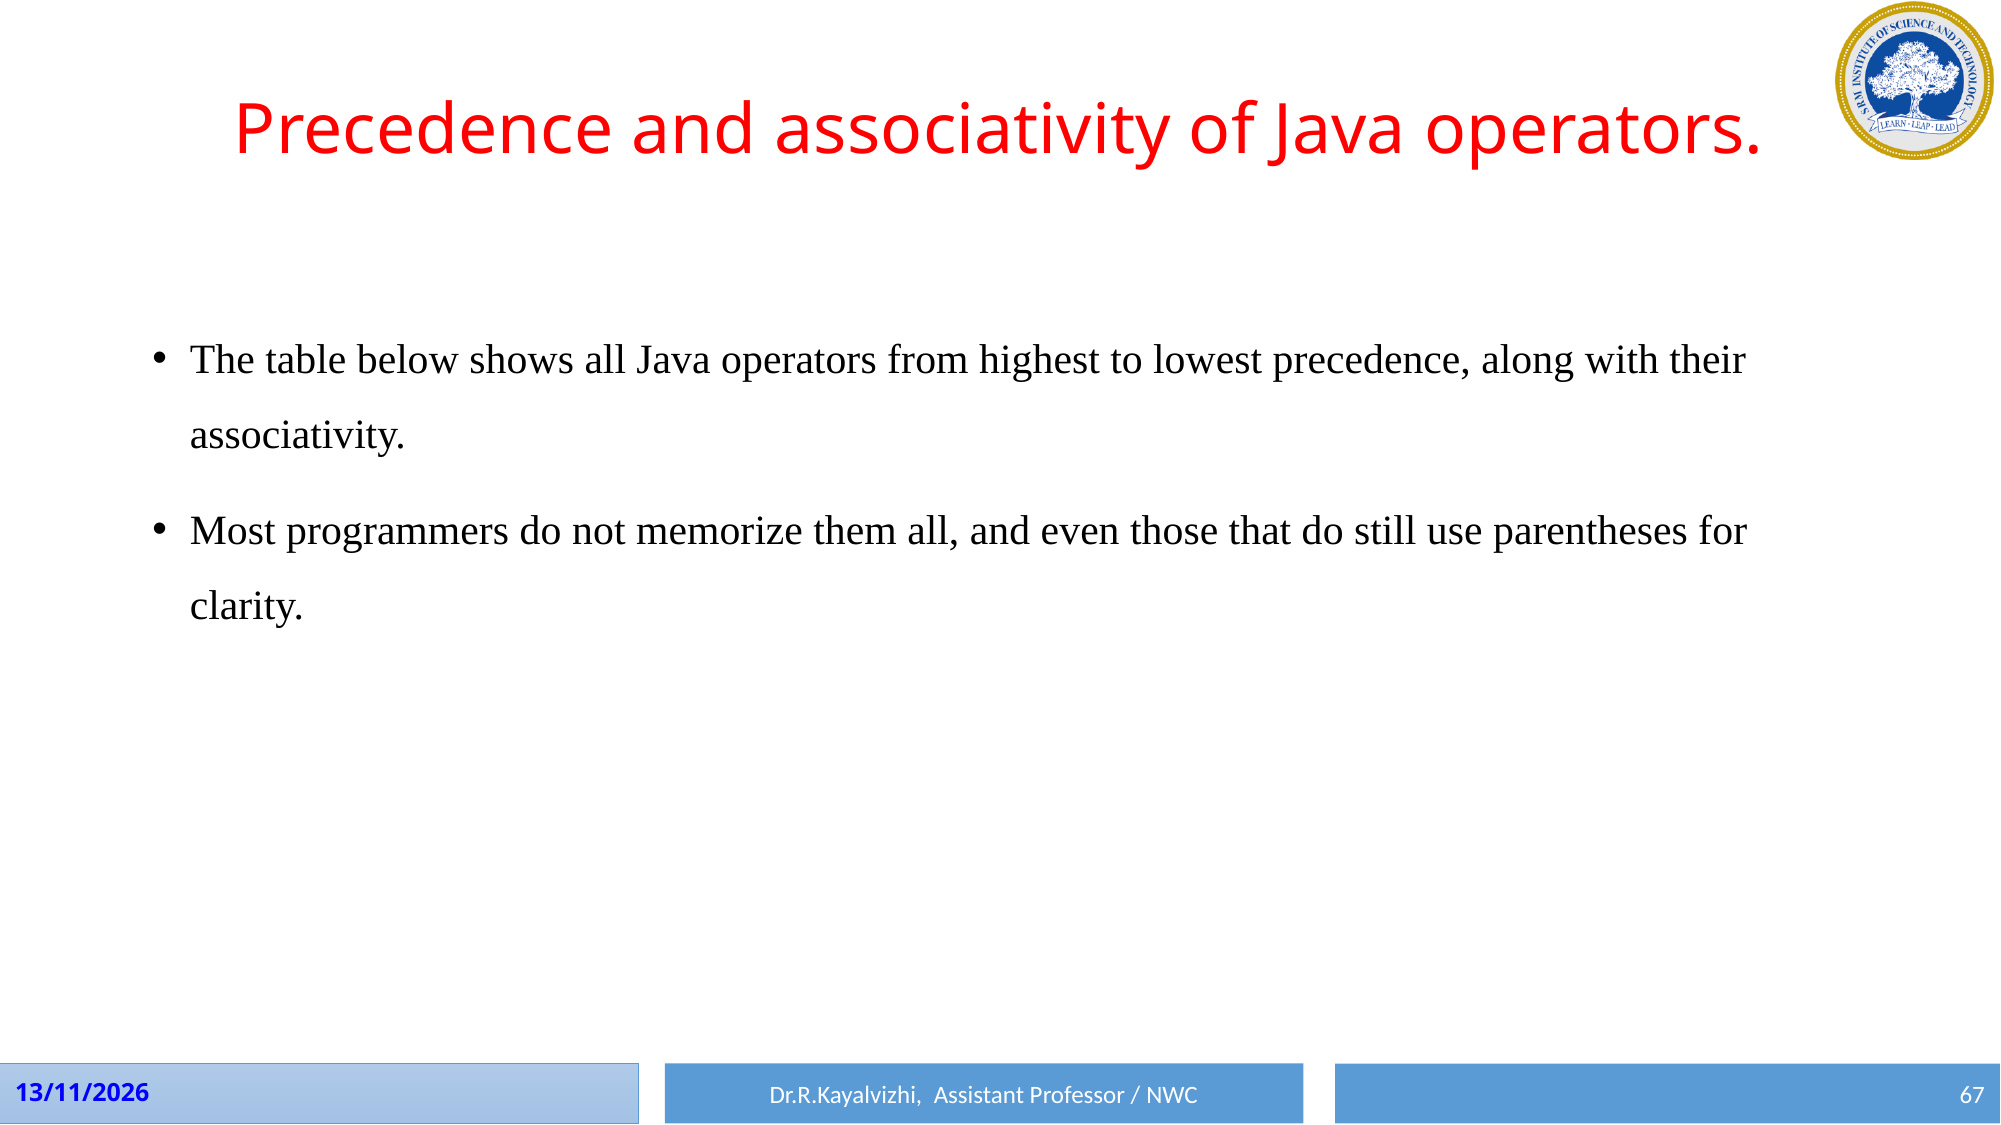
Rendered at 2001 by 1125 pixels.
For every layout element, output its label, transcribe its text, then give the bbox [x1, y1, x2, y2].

text_box Dr.R.Kayalvizhi, Assistant Professor / NWC [664, 1063, 1304, 1124]
slide_number 67 [1335, 1063, 2000, 1124]
title Precedence and associativity of Java operators. [137, 59, 1863, 278]
picture [1835, 1, 1994, 160]
text_box 10-08-2023 [0, 1063, 639, 1124]
list The table below shows all Java operators from highest to lowest precedence, along with their associativity. Most programmers do not memorize them all, and even those that do still use parentheses for clarity. [137, 299, 1863, 1014]
